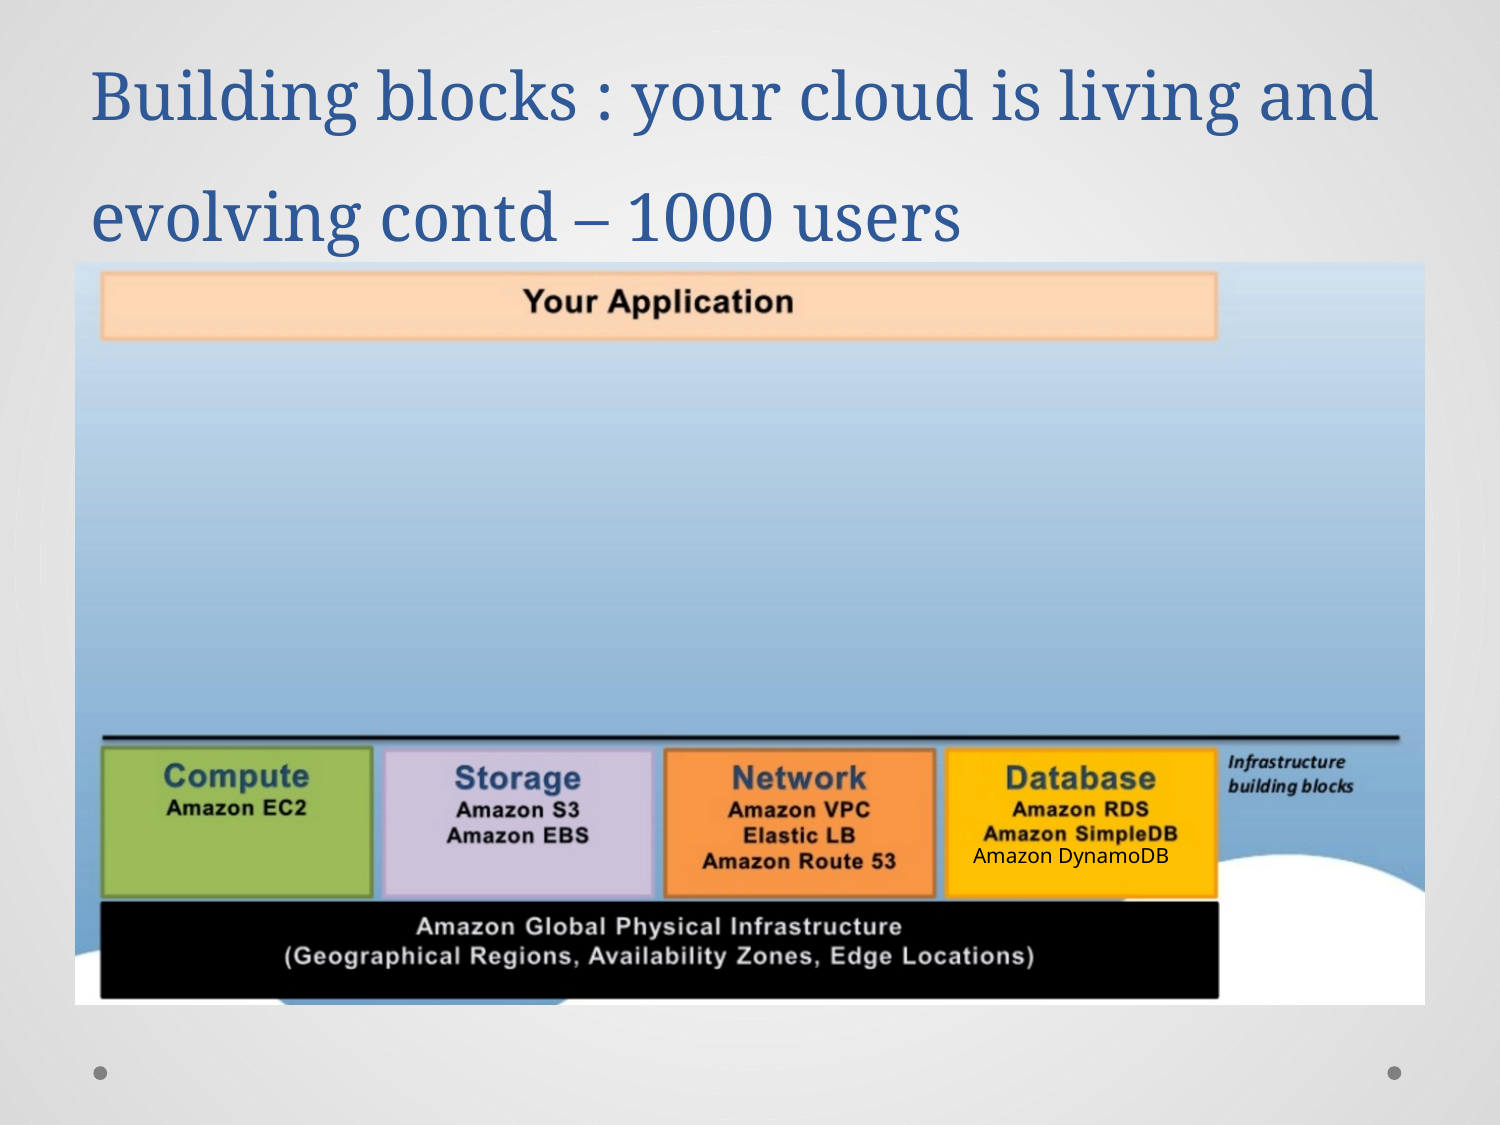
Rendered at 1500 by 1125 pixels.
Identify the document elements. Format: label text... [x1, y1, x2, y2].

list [74, 262, 1426, 1006]
title Building blocks : your cloud is living and evolving contd – 1000 users [75, 0, 1425, 261]
